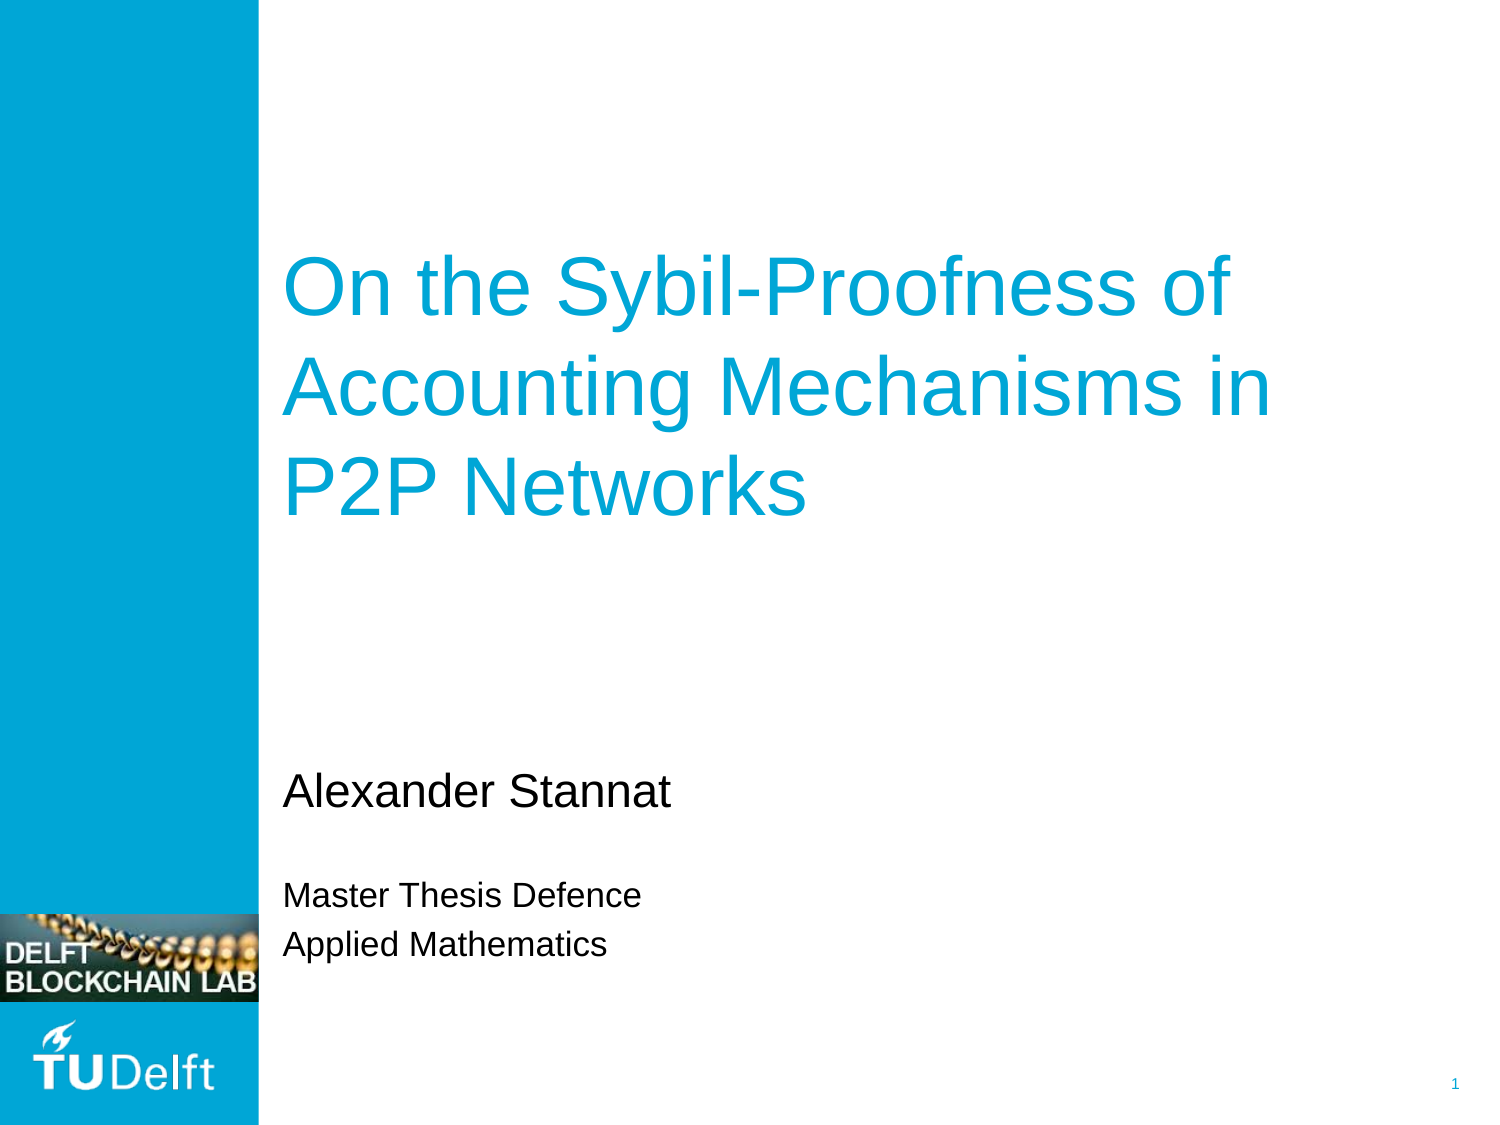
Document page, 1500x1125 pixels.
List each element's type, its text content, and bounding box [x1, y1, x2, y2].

picture [0, 915, 259, 1001]
title On the Sybil-Proofness of Accounting Mechanisms in P2P Networks [267, 202, 1426, 563]
subtitle Alexander Stannat Master Thesis Defence Applied Mathematics [267, 689, 993, 972]
